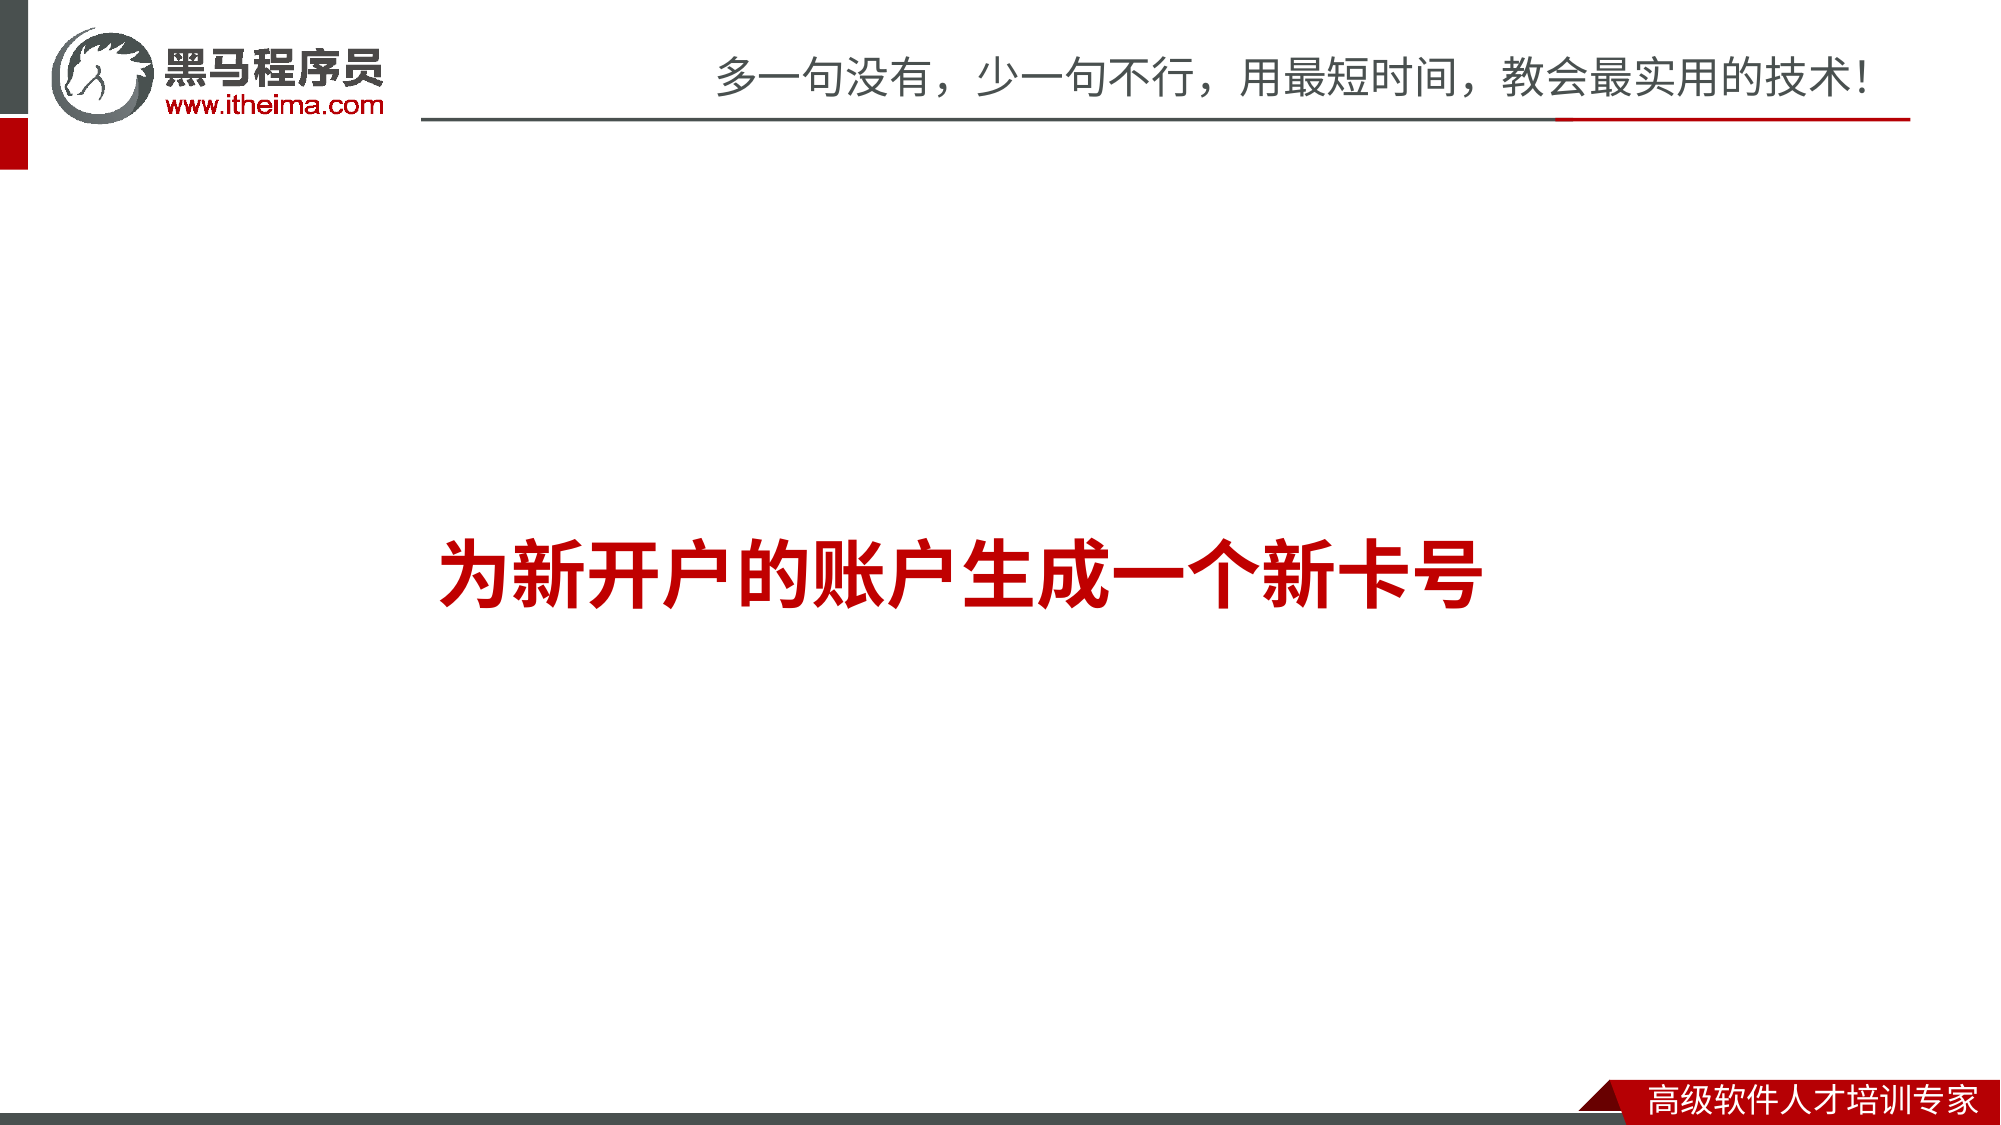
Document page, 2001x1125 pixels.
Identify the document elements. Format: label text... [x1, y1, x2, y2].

text_box 为新开户的账户生成一个新卡号 [421, 385, 1768, 626]
picture [50, 26, 384, 125]
